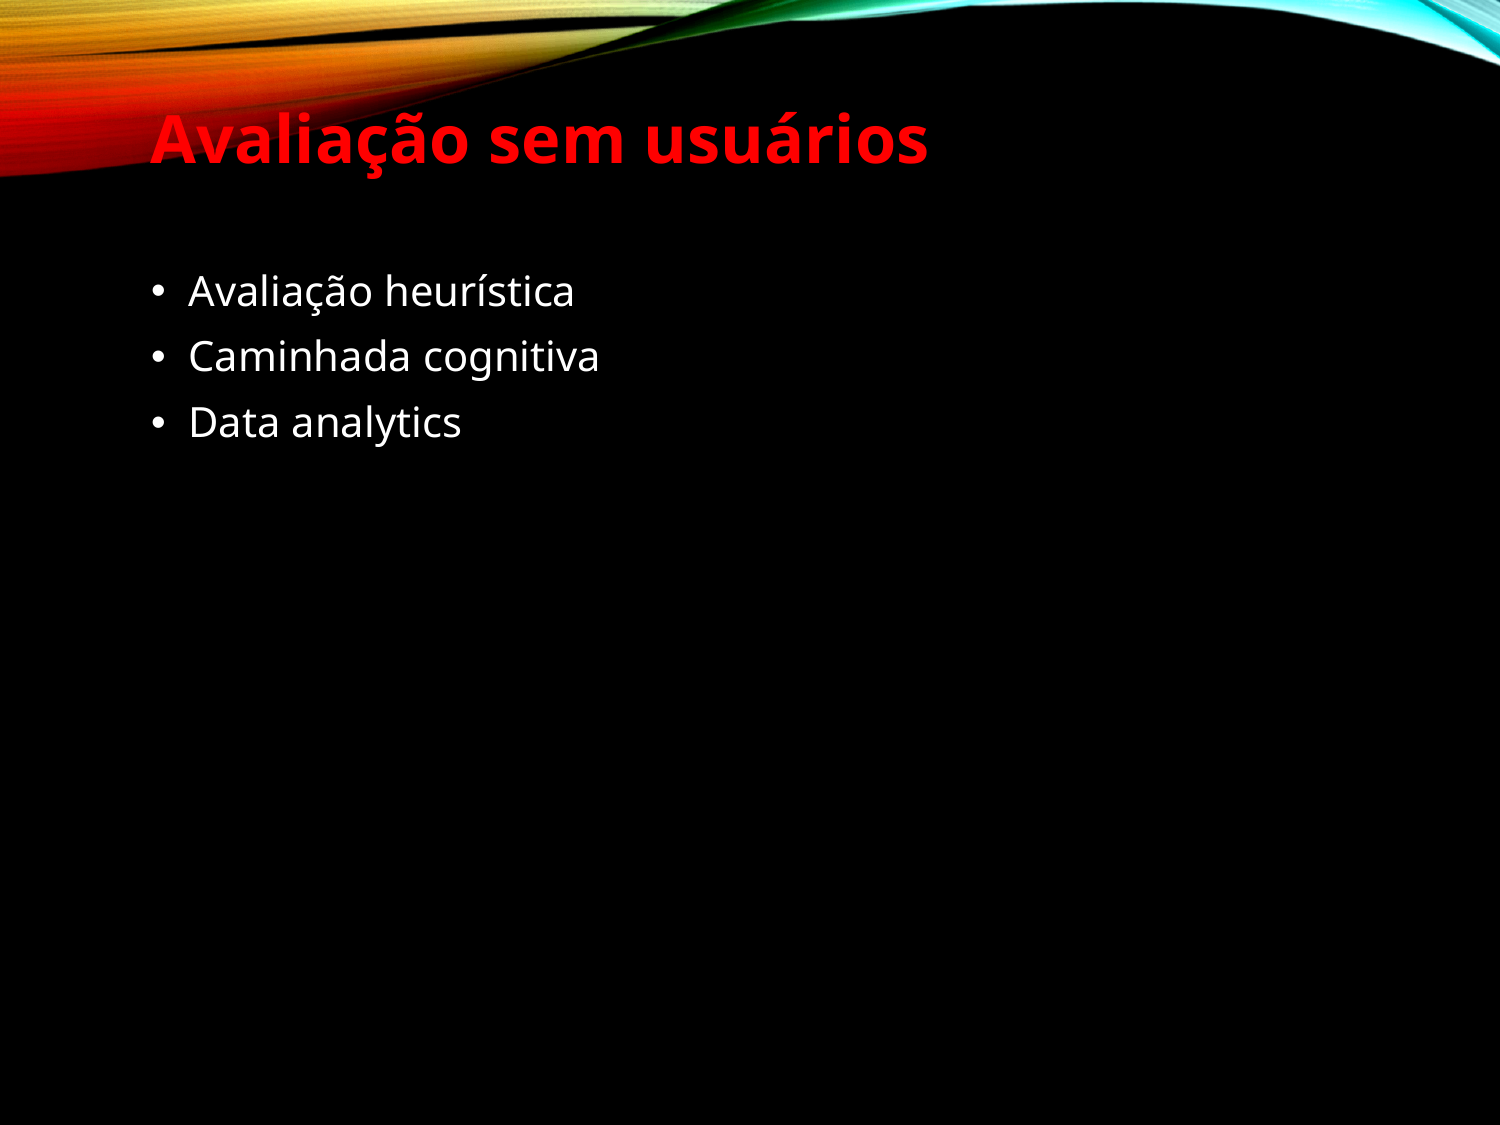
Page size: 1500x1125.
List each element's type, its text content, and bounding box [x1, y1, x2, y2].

text_box Avaliação sem usuários [135, 78, 1424, 195]
picture [0, 0, 1500, 178]
list Avaliação heurística Caminhada cognitiva Data analytics [135, 262, 1424, 1047]
